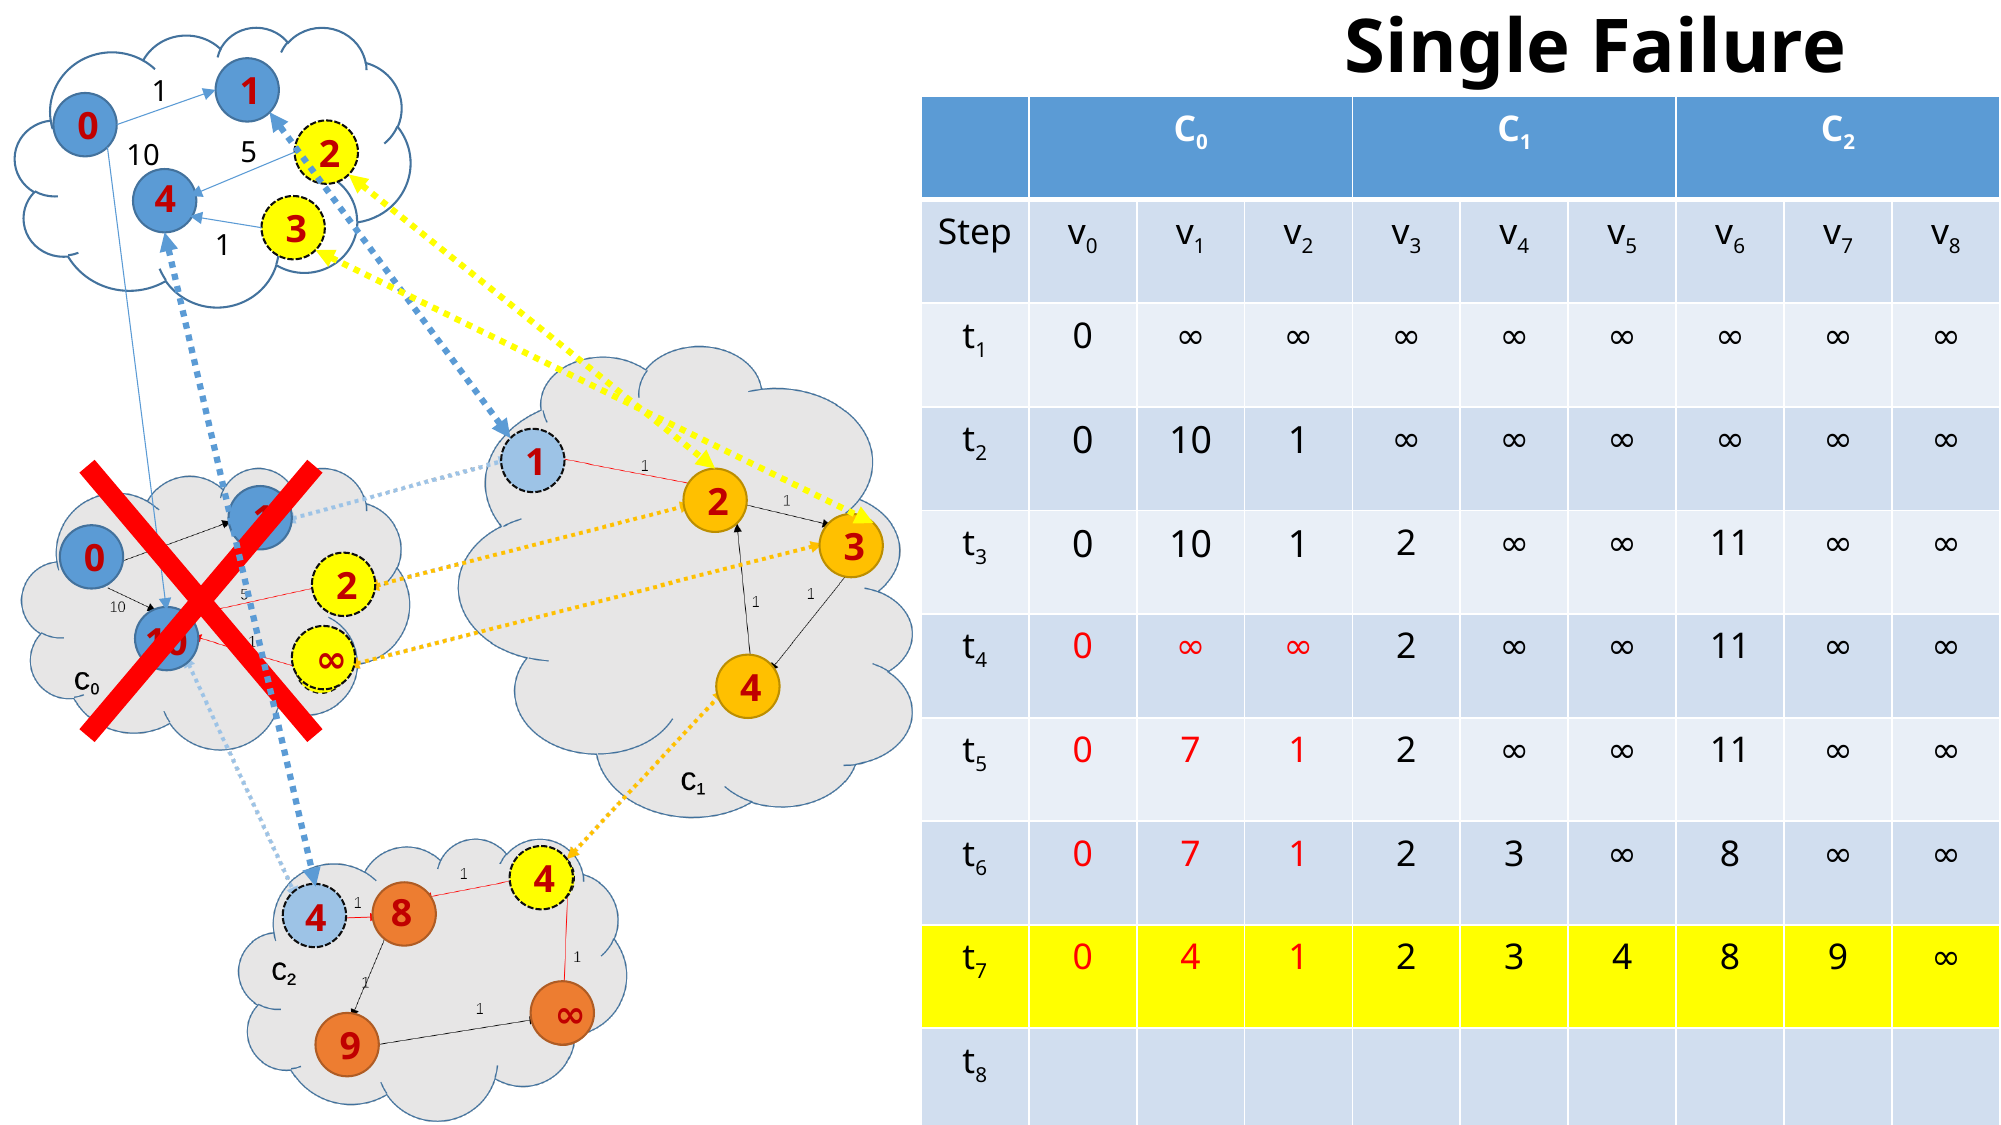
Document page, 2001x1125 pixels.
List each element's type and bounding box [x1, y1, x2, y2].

table_cell [1245, 304, 1352, 406]
table_cell [1030, 615, 1136, 717]
table_cell [922, 1029, 1028, 1125]
table_cell [1461, 822, 1567, 924]
table_cell [922, 408, 1028, 510]
table_cell [1677, 822, 1783, 924]
table_cell [1677, 719, 1783, 820]
table_cell [1138, 1029, 1244, 1125]
table_cell [1785, 202, 1891, 302]
table_header [1353, 97, 1675, 197]
table_cell [1138, 926, 1244, 1027]
table_cell [1030, 719, 1136, 820]
table_cell [1569, 408, 1675, 510]
table_cell [1893, 1029, 1999, 1125]
table_cell [1569, 202, 1675, 302]
table_cell [1461, 408, 1567, 510]
table_header [1677, 97, 1999, 197]
table_cell [1138, 408, 1244, 510]
table_cell [1245, 615, 1352, 717]
table_cell [1785, 1029, 1891, 1125]
table_cell [1785, 719, 1891, 820]
table_cell [1569, 719, 1675, 820]
table_cell [1030, 1029, 1136, 1125]
table_cell [1245, 511, 1352, 613]
table_cell [1785, 822, 1891, 924]
table_cell [1461, 615, 1567, 717]
table_cell [1569, 615, 1675, 717]
table_cell [1677, 511, 1783, 613]
table_cell [922, 615, 1028, 717]
table_cell [1893, 511, 1999, 613]
table_cell [1353, 202, 1459, 302]
table_cell [1461, 926, 1567, 1027]
table_cell [1893, 822, 1999, 924]
table_cell [1461, 304, 1567, 406]
table_cell [1353, 926, 1459, 1027]
table_cell [1677, 202, 1783, 302]
table_cell [1677, 615, 1783, 717]
title [136, 0, 1862, 97]
table_cell [1138, 822, 1244, 924]
table_cell [1353, 511, 1459, 613]
table_cell [1138, 304, 1244, 406]
table_cell [922, 511, 1028, 613]
table_cell [1893, 926, 1999, 1027]
table_cell [1569, 822, 1675, 924]
table_cell [1893, 408, 1999, 510]
table_cell [1677, 304, 1783, 406]
table_cell [1138, 511, 1244, 613]
table_cell [922, 719, 1028, 820]
table_cell [1677, 926, 1783, 1027]
table_cell [1785, 408, 1891, 510]
text_box [13, 51, 874, 887]
table_cell [922, 926, 1028, 1027]
table_cell [1245, 408, 1352, 510]
table_cell [1893, 304, 1999, 406]
table_cell [1785, 304, 1891, 406]
table_cell [1030, 202, 1136, 302]
table_header [922, 97, 1028, 197]
table_cell [1353, 719, 1459, 820]
table_cell [1569, 926, 1675, 1027]
table_cell [1245, 926, 1352, 1027]
table_cell [1353, 615, 1459, 717]
table_cell [1569, 511, 1675, 613]
table_cell [1785, 615, 1891, 717]
table_cell [1030, 822, 1136, 924]
table_cell [1461, 511, 1567, 613]
table_cell [1030, 408, 1136, 510]
table_cell [1893, 719, 1999, 820]
table_cell [1785, 926, 1891, 1027]
table_cell [1245, 719, 1352, 820]
table_cell [1785, 511, 1891, 613]
table_cell [1030, 926, 1136, 1027]
table_cell [1893, 615, 1999, 717]
table_cell [1245, 202, 1352, 302]
table_cell [1677, 408, 1783, 510]
table_cell [922, 202, 1028, 302]
table_cell [1353, 408, 1459, 510]
table_cell [1245, 1029, 1352, 1125]
table_cell [1569, 1029, 1675, 1125]
picture [20, 345, 913, 1122]
table_cell [1677, 1029, 1783, 1125]
table_cell [1461, 1029, 1567, 1125]
table_cell [1030, 304, 1136, 406]
table_cell [922, 304, 1028, 406]
table_cell [1461, 719, 1567, 820]
table_cell [1245, 822, 1352, 924]
table_cell [1353, 304, 1459, 406]
table_cell [1461, 202, 1567, 302]
table_header [1030, 97, 1352, 197]
table_cell [1353, 822, 1459, 924]
table_cell [1138, 615, 1244, 717]
table_cell [1030, 511, 1136, 613]
table_cell [1353, 1029, 1459, 1125]
table_cell [1138, 719, 1244, 820]
table_cell [1893, 202, 1999, 302]
table_cell [1569, 304, 1675, 406]
table_cell [1138, 202, 1244, 302]
table_cell [922, 822, 1028, 924]
